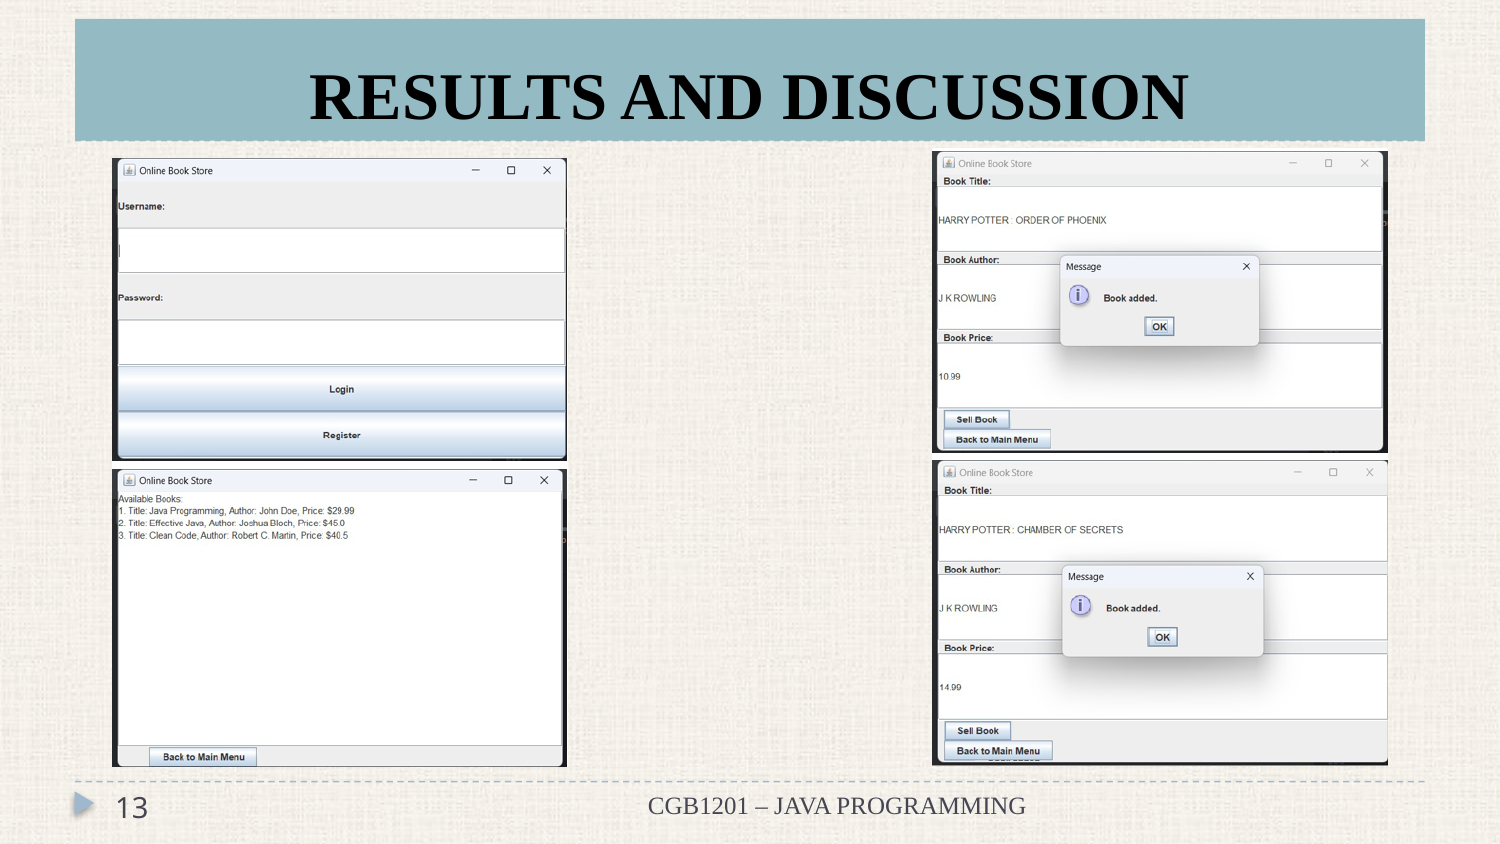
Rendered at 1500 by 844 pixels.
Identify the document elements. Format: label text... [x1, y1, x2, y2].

footer CGB1201 – JAVA PROGRAMMING [512, 782, 1175, 844]
slide_number 13 [100, 782, 426, 827]
title RESULTS AND DISCUSSION [75, 18, 1425, 141]
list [112, 158, 568, 767]
picture [932, 148, 1388, 766]
